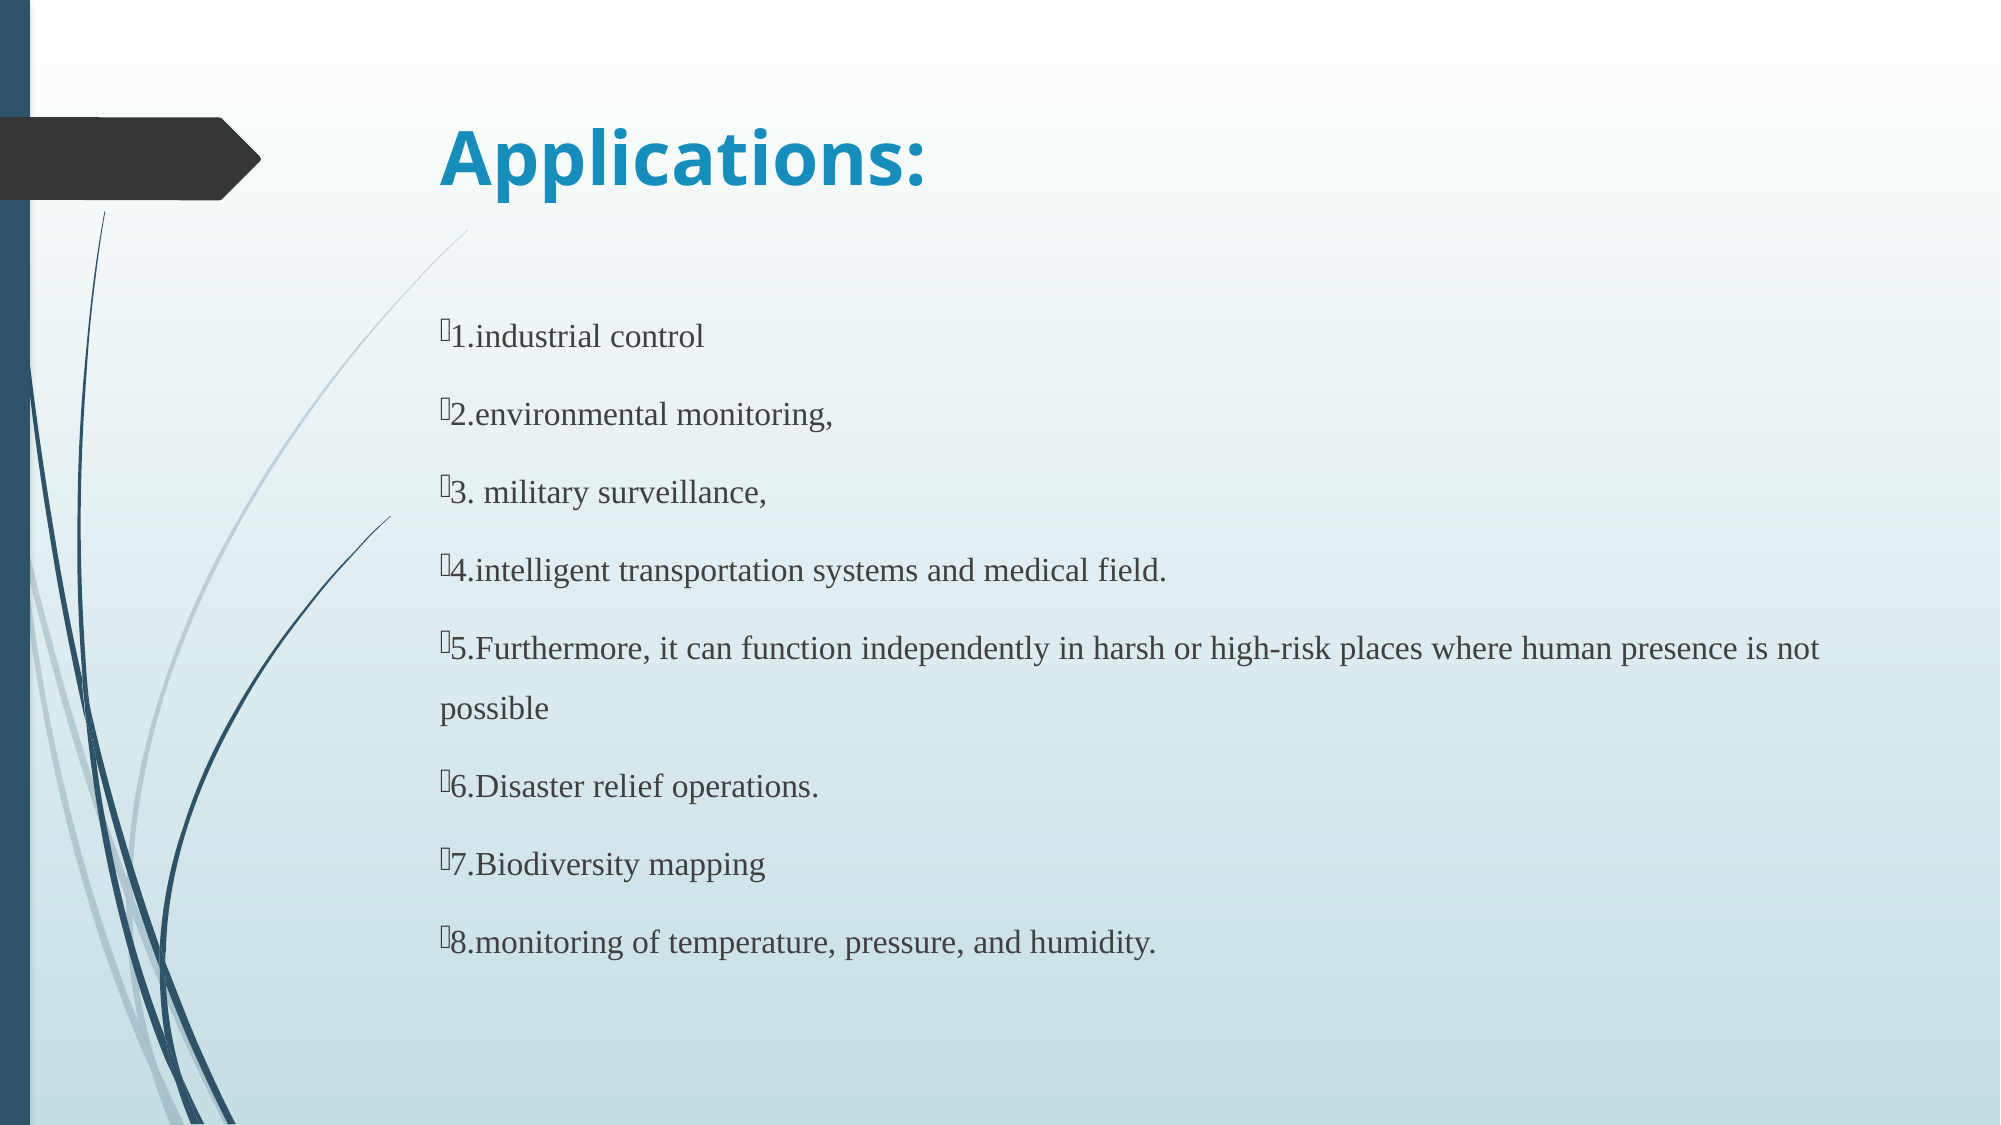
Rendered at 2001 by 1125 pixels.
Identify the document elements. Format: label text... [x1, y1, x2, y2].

list 1.industrial control 2.environmental monitoring, 3. military surveillance, 4.intelligent transportation systems and medical field. 5.Furthermore, it can function independently in harsh or high-risk places where human presence is not possible 6.Disaster relief operations. 7.Biodiversity mapping 8.monitoring of temperature, pressure, and humidity. [424, 286, 1888, 970]
title Applications: [425, 102, 1888, 286]
